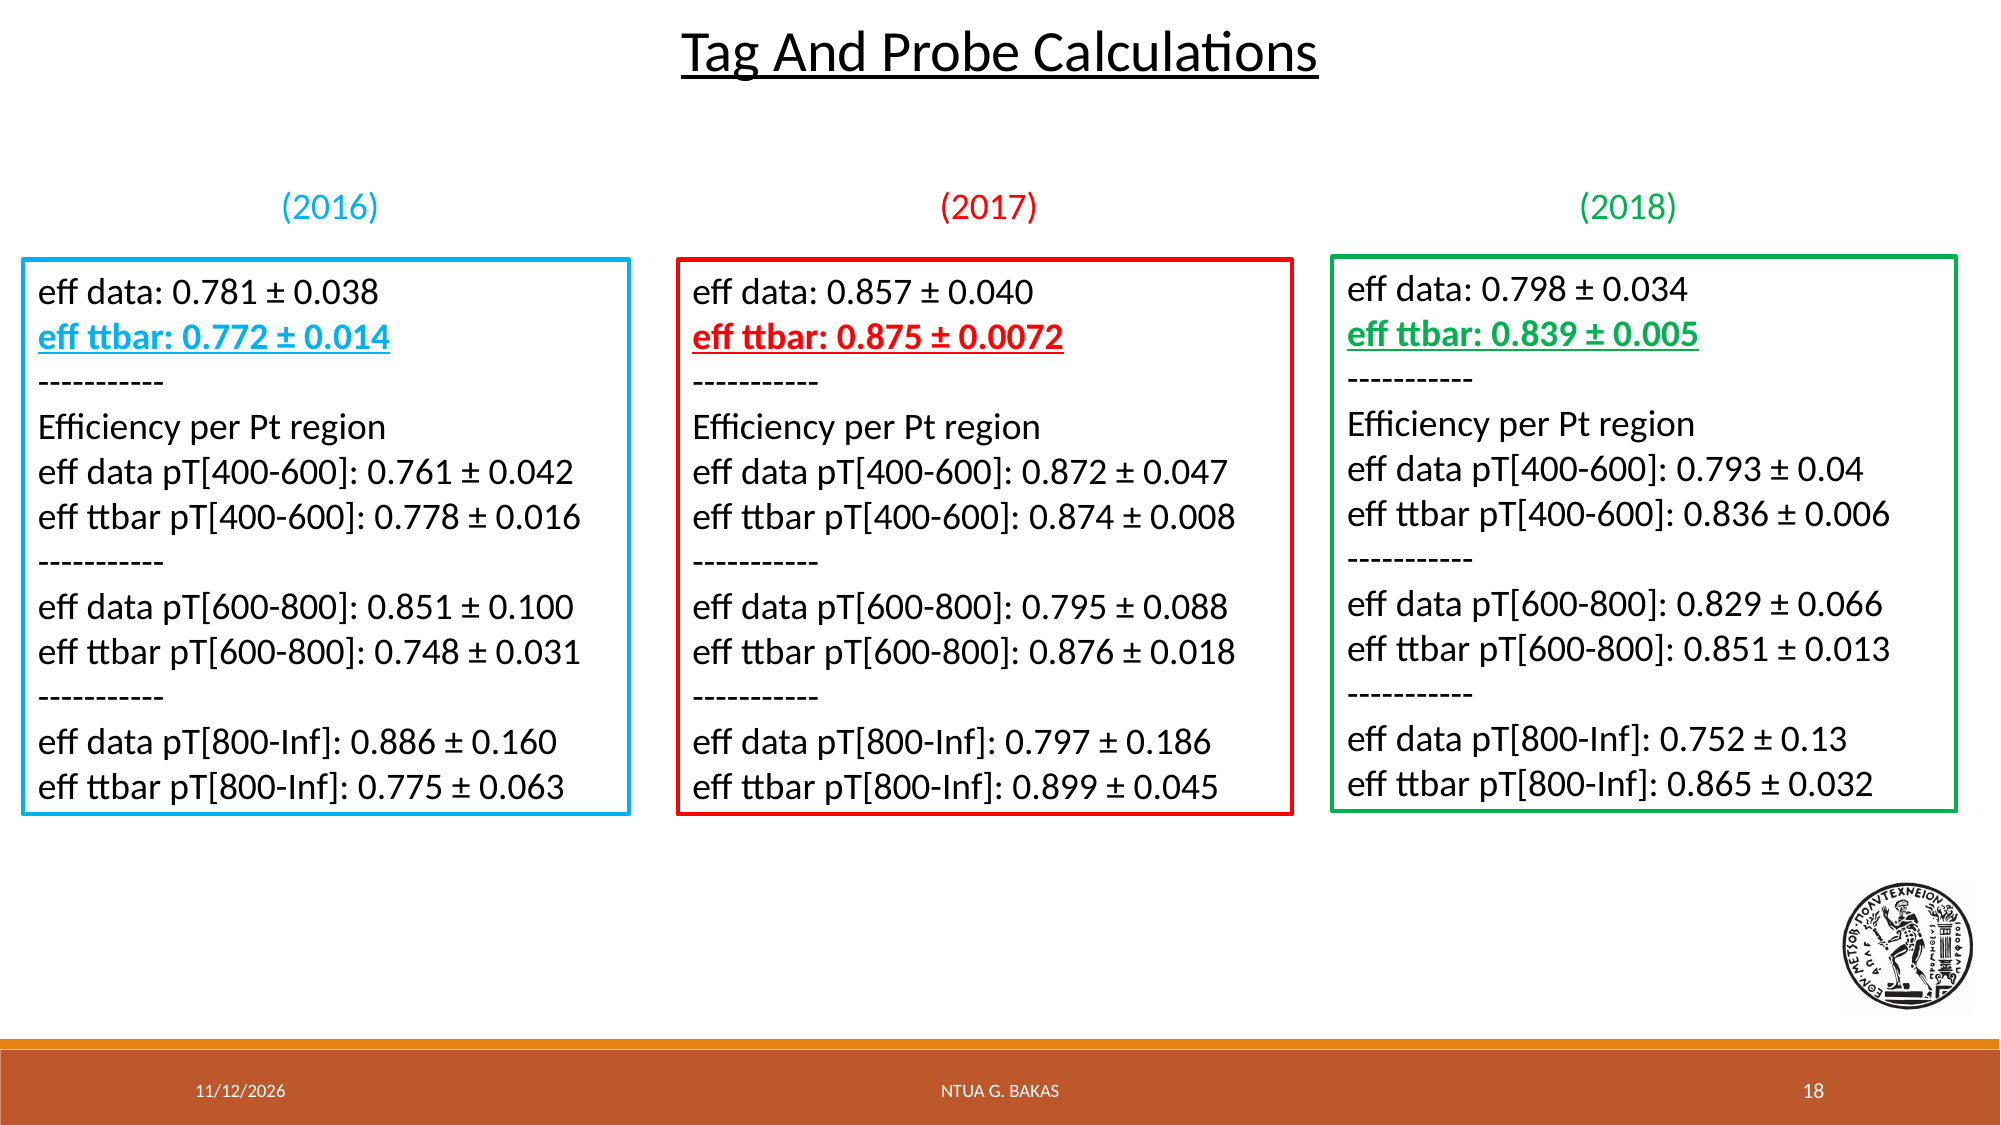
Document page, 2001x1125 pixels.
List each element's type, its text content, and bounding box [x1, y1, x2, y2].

text_box (2016) [77, 174, 575, 235]
slide_number 18 [1624, 1059, 1840, 1120]
text_box Tag And Probe Calculations [537, 5, 1463, 91]
footer NTUA G. Bakas [604, 1059, 1396, 1120]
text_box eff data: 0.857 ± 0.040 eff ttbar: 0.875 ± 0.0072 ----------- Efficiency per Pt region eff data pT[400-600]: 0.872 ± 0.047 eff ttbar pT[400-600]: 0.874 ± 0.008 ----------- eff data pT[600-800]: 0.795 ± 0.088 eff ttbar pT[600-800]: 0.876 ± 0.018 ----------- eff data pT[800-Inf]: 0.797 ± 0.186 eff ttbar pT[800-Inf]: 0.899 ± 0.045 [677, 259, 1292, 815]
text_box (2017) [723, 174, 1247, 235]
text_box eff data: 0.798 ± 0.034 eff ttbar: 0.839 ± 0.005 ----------- Efficiency per Pt region eff data pT[400-600]: 0.793 ± 0.04 eff ttbar pT[400-600]: 0.836 ± 0.006 ----------- eff data pT[600-800]: 0.829 ± 0.066 eff ttbar pT[600-800]: 0.851 ± 0.013 ----------- eff data pT[800-Inf]: 0.752 ± 0.13 eff ttbar pT[800-Inf]: 0.865 ± 0.032 [1332, 256, 1957, 812]
picture [1839, 880, 1975, 1012]
text_box (2018) [1375, 174, 1873, 235]
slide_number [180, 1059, 586, 1120]
text_box eff data: 0.781 ± 0.038 eff ttbar: 0.772 ± 0.014 ----------- Efficiency per Pt region eff data pT[400-600]: 0.761 ± 0.042 eff ttbar pT[400-600]: 0.778 ± 0.016 ----------- eff data pT[600-800]: 0.851 ± 0.100 eff ttbar pT[600-800]: 0.748 ± 0.031 ----------- eff data pT[800-Inf]: 0.886 ± 0.160 eff ttbar pT[800-Inf]: 0.775 ± 0.063 [23, 259, 629, 815]
